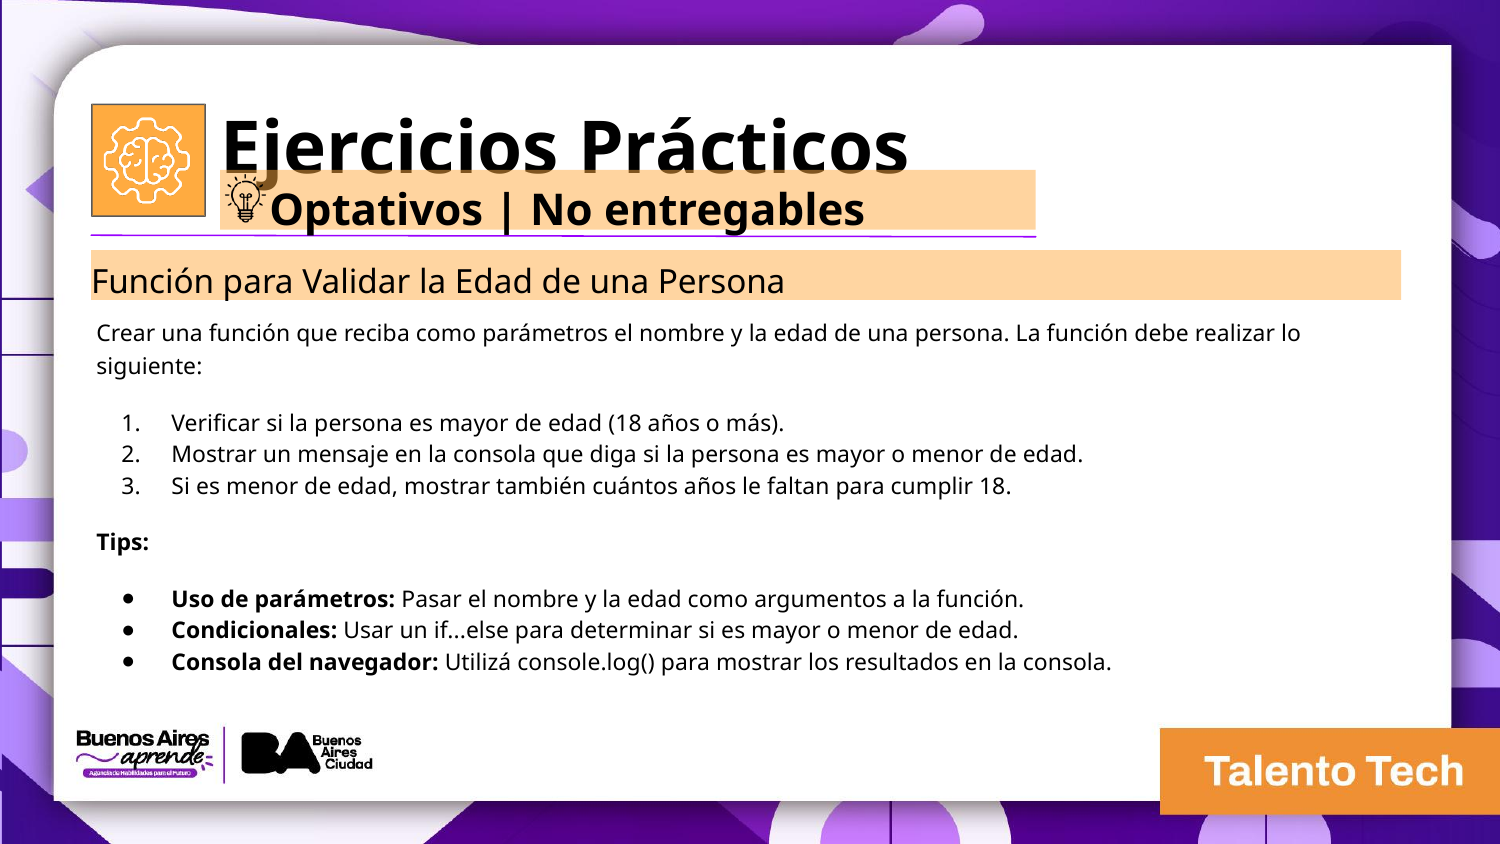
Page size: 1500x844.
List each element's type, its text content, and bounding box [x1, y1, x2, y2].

text_box Crear una función que reciba como parámetros el nombre y la edad de una persona. La función debe realizar lo siguiente: Verificar si la persona es mayor de edad (18 años o más). Mostrar un mensaje en la consola que diga si la persona es mayor o menor de edad. Si es menor de edad, mostrar también cuántos años le faltan para cumplir 18. Tips: Uso de parámetros: Pasar el nombre y la edad como argumentos a la función. Condicionales: Usar un if...else para determinar si es mayor o menor de edad. Consola del navegador: Utilizá console.log() para mostrar los resultados en la consola. [96, 313, 1402, 730]
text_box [90, 103, 207, 218]
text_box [90, 246, 1402, 301]
text_box [1, 0, 1500, 844]
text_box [219, 166, 1036, 230]
text_box Ejercicios Prácticos [220, 82, 1165, 188]
